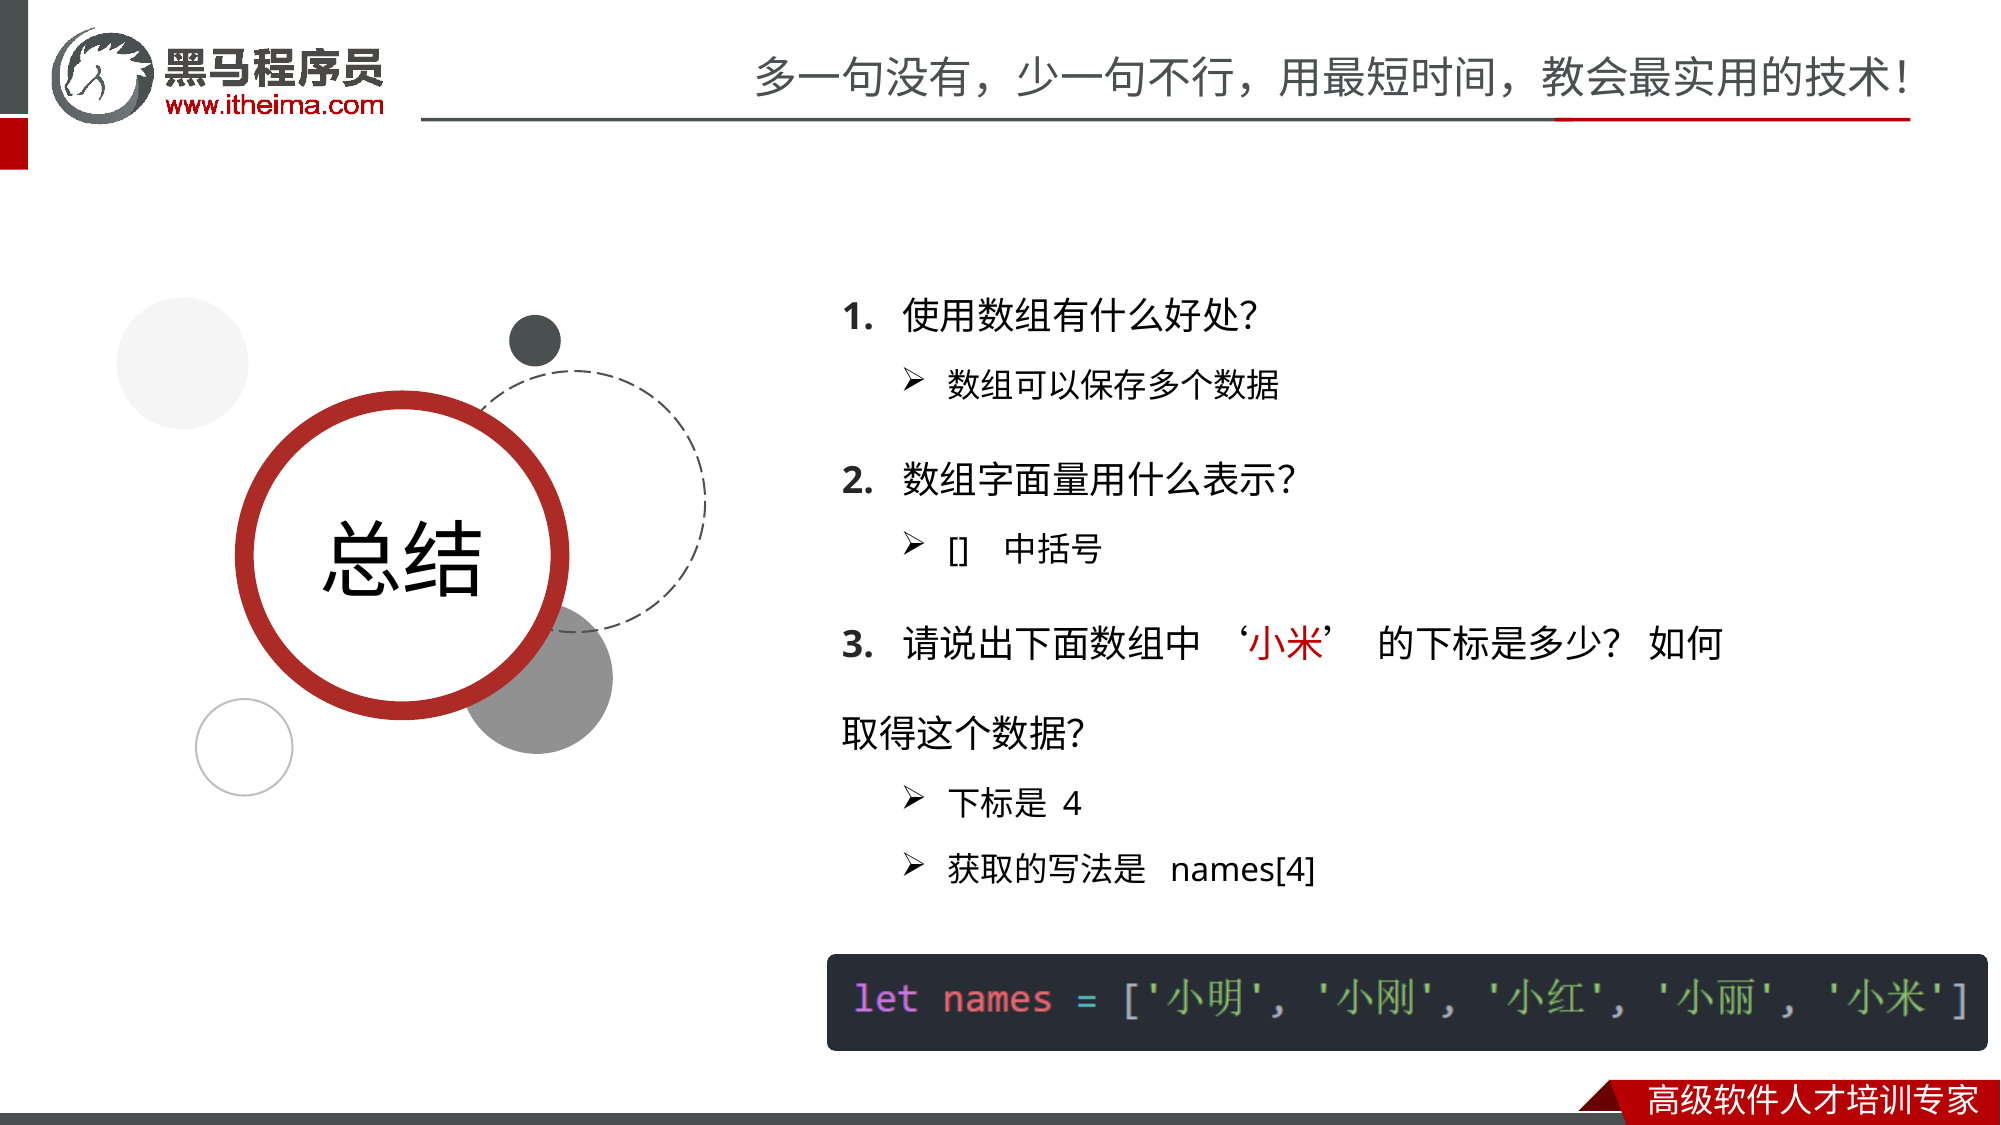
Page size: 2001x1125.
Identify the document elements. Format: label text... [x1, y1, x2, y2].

picture [826, 953, 1989, 1052]
picture [50, 26, 384, 125]
list 1. 使用数组有什么好处？ 数组可以保存多个数据 2. 数组字面量用什么表示？ [] 中括号 3. 请说出下面数组中 ‘小米’ 的下标是多少？ 如何取得这个数据？ 下标是 4 获取的写法是 names[4] [827, 181, 1772, 952]
